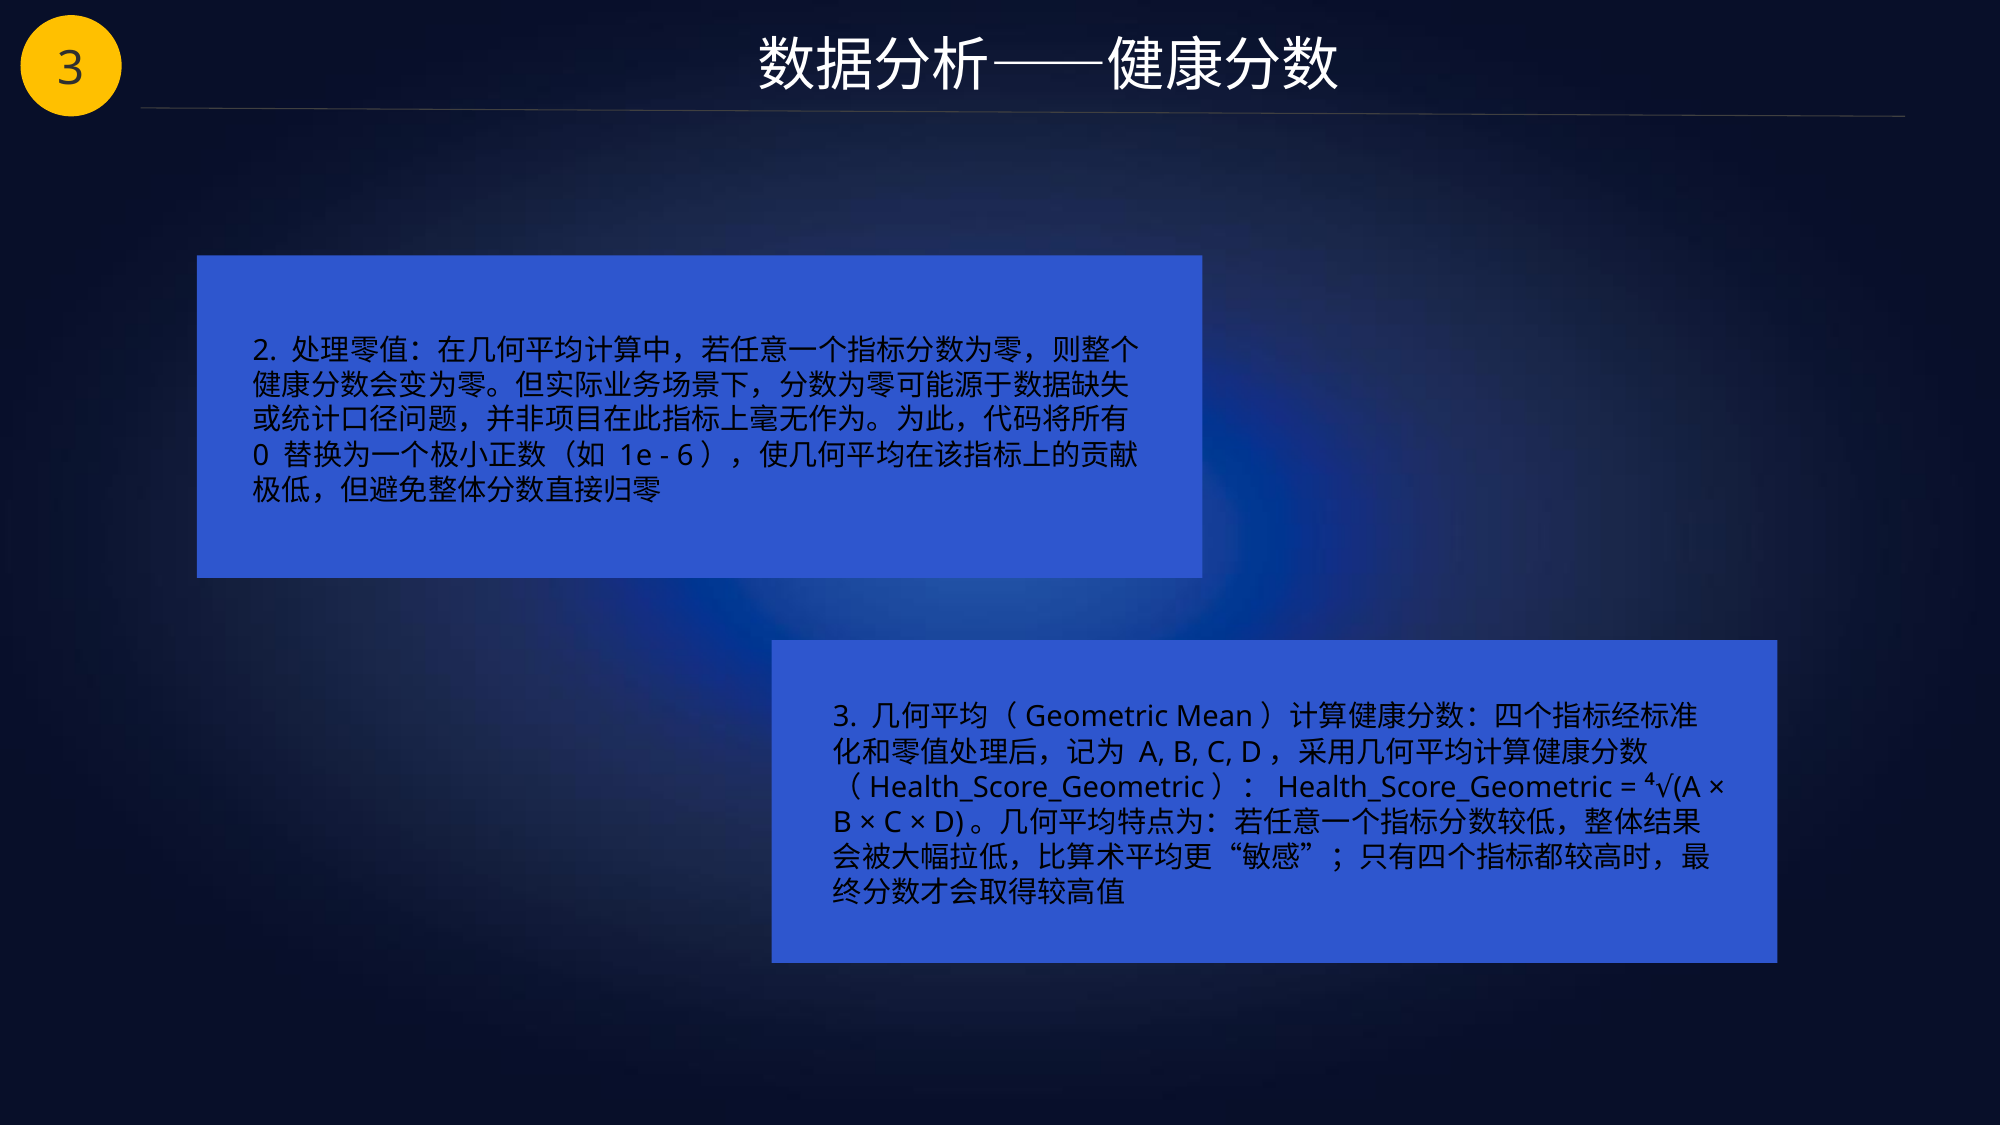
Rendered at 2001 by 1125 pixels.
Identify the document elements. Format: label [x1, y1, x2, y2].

picture [0, 0, 2000, 1125]
text_box [140, 107, 1906, 117]
